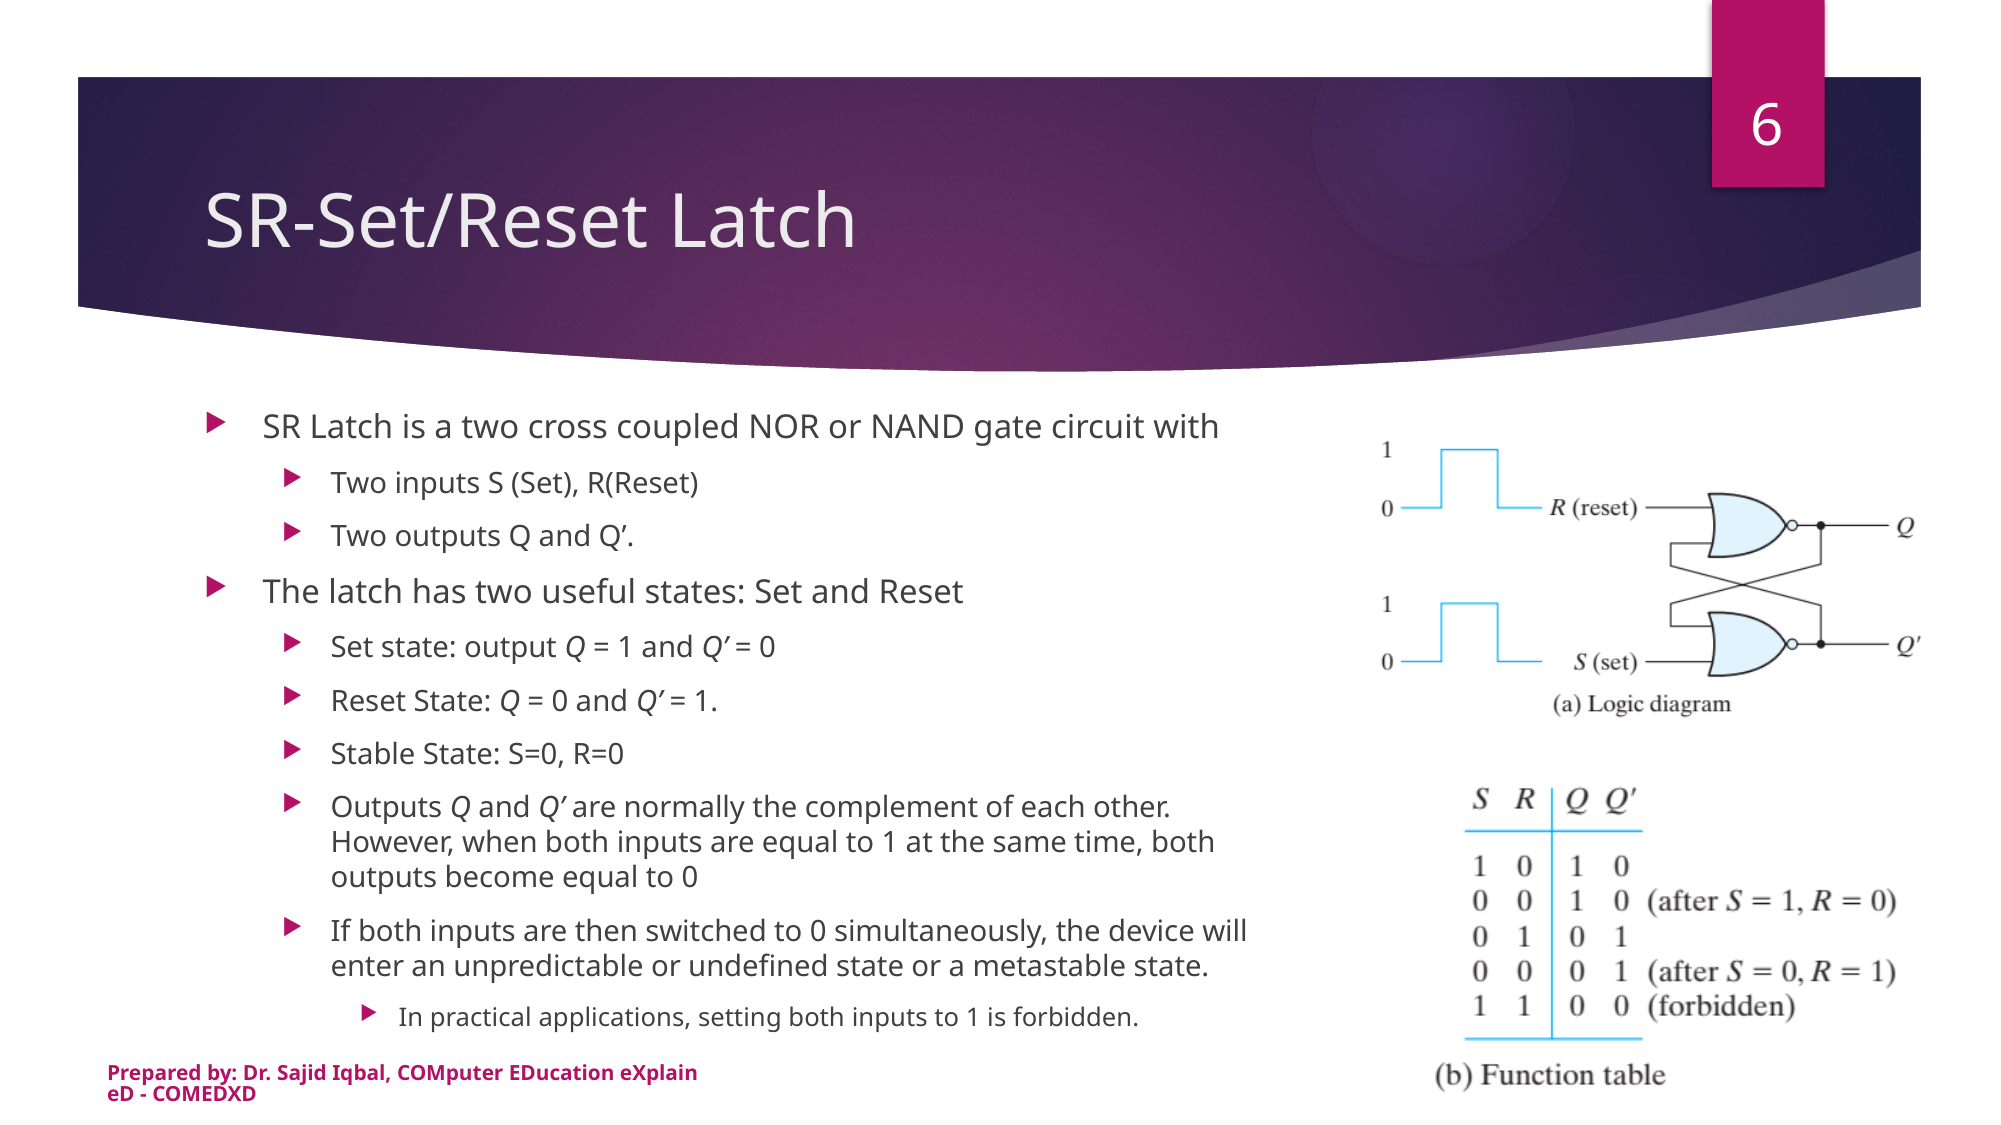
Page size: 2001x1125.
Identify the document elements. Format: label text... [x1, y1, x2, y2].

picture [1360, 422, 1931, 721]
slide_number 6 [1698, 48, 1836, 175]
picture [1431, 776, 1909, 1099]
title SR-Set/Reset Latch [189, 159, 1627, 276]
list SR Latch is a two cross coupled NOR or NAND gate circuit with Two inputs S (Set), R(Reset) Two outputs Q and Q’. The latch has two useful states: Set and Reset Set state: output Q = 1 and Q’ = 0 Reset State: Q = 0 and Q’ = 1. Stable State: S=0, R=0 Outputs Q and Q’ are normally the complement of each other. However, when both inputs are equal to 1 at the same time, both outputs become equal to 0 If both inputs are then switched to 0 simultaneously, the device will enter an unpredictable or undefined state or a metastable state. In practical applications, setting both inputs to 1 is forbidden. [189, 398, 1272, 1049]
footer Prepared by: Dr. Sajid Iqbal, COMputer EDucation eXplaineD - COMEDXD [92, 1048, 726, 1099]
